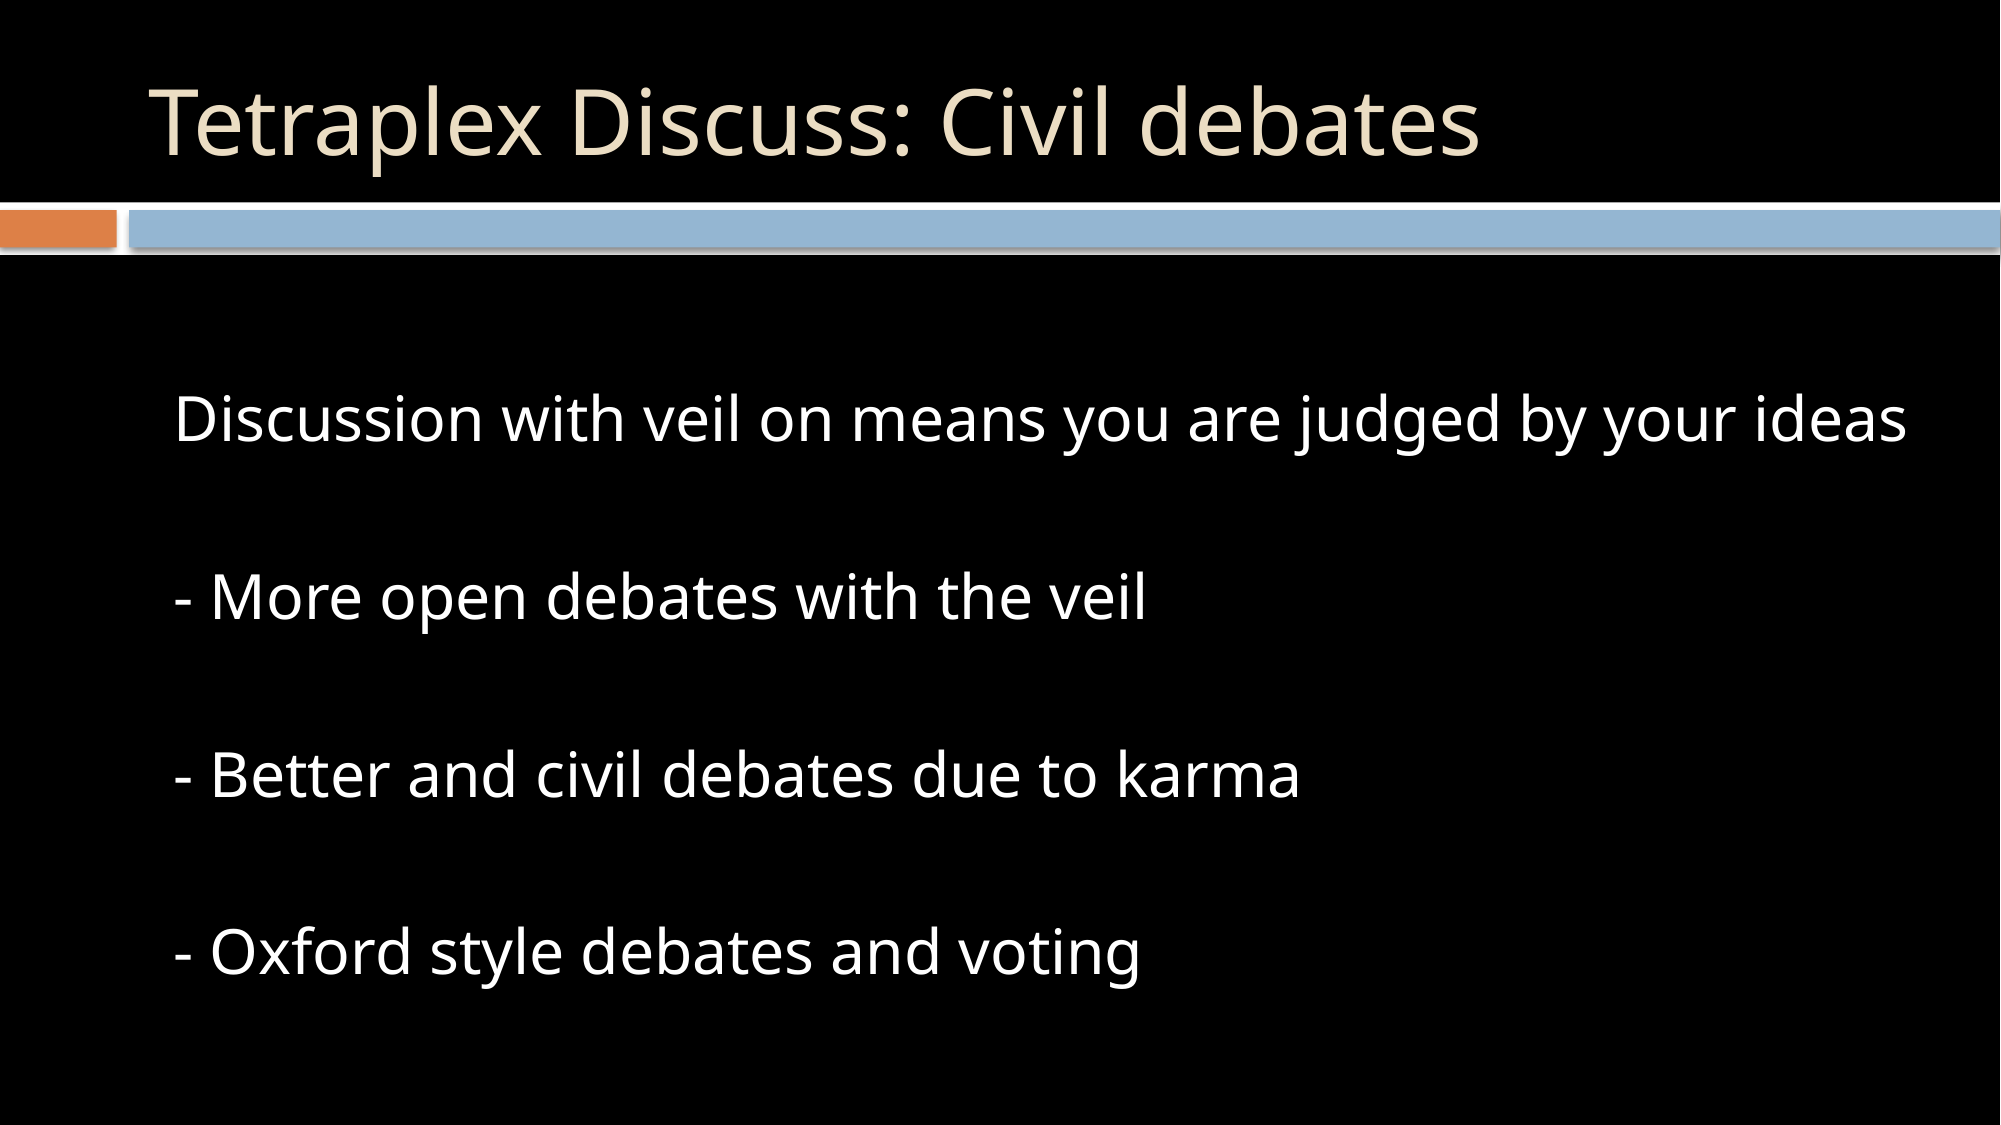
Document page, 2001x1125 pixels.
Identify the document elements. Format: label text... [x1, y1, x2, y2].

title Tetraplex Discuss: Civil debates [133, 37, 1918, 200]
list [133, 262, 1918, 1000]
text_box Discussion with veil on means you are judged by your ideas - More open debates with the veil - Better and civil debates due to karma - Oxford style debates and voting [158, 287, 1943, 1025]
